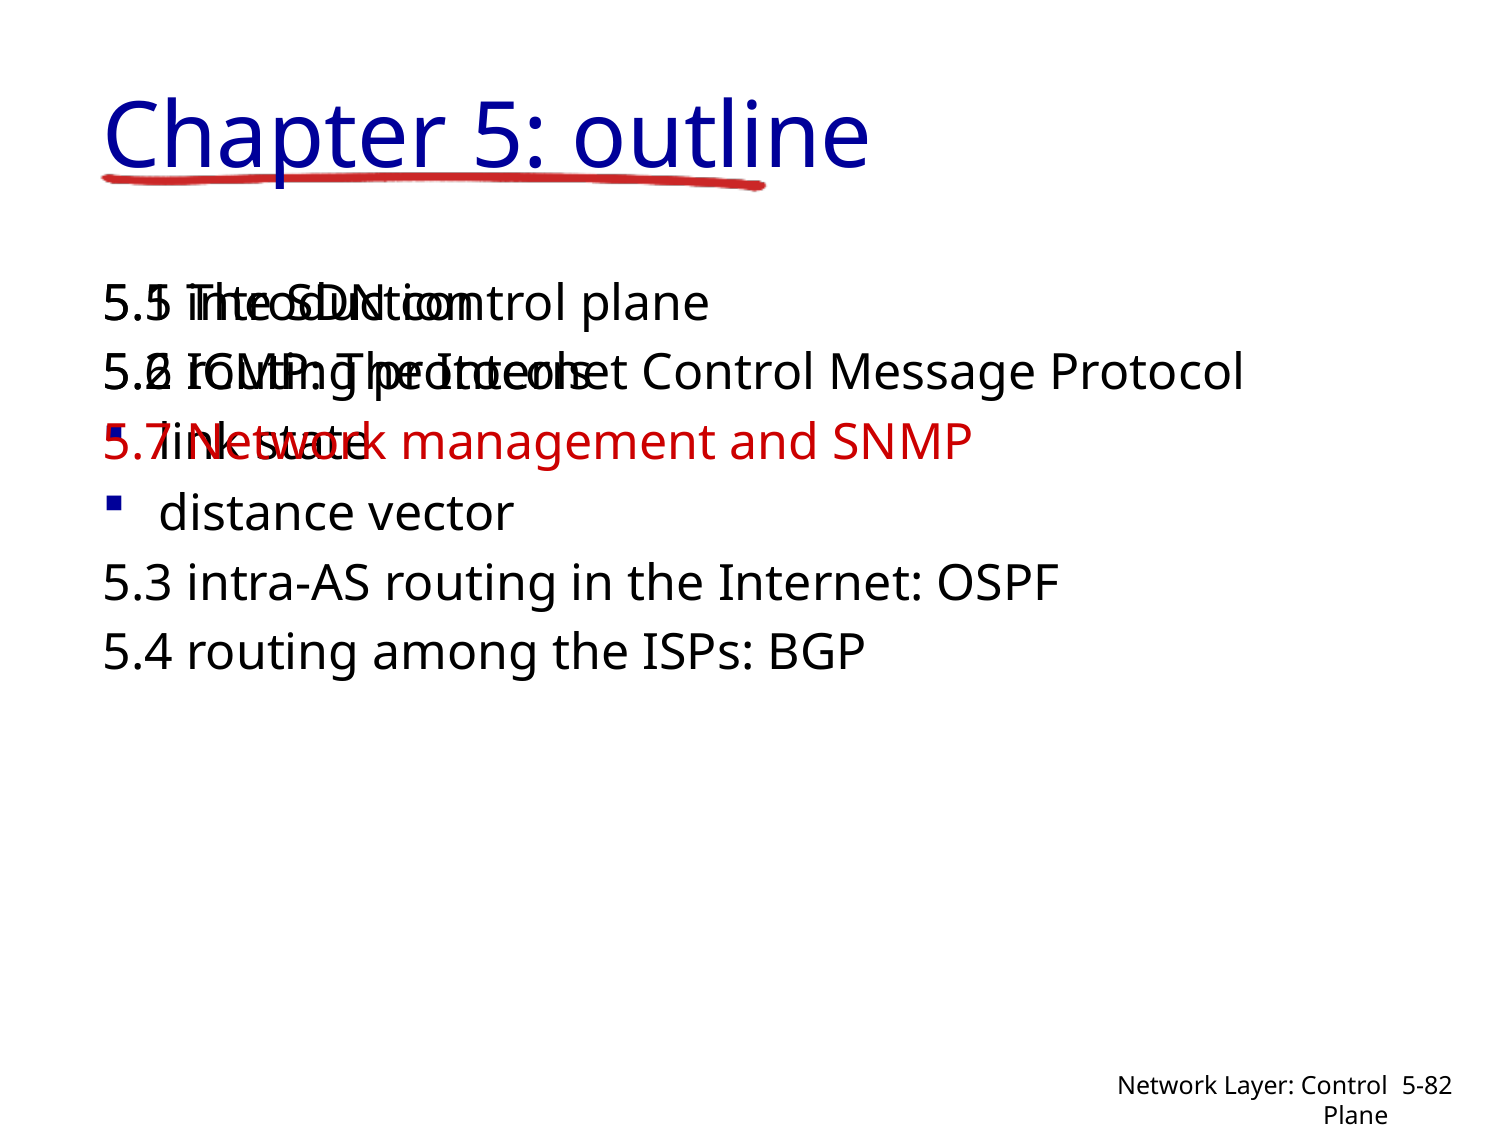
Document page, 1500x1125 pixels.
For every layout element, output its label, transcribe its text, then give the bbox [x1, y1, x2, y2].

text_box Chapter 5: outline [87, 37, 1363, 225]
list 5.5 The SDN control plane 5.6 ICMP: The Internet Control Message Protocol 5.7 Network management and SNMP [87, 262, 1363, 1025]
footer Network Layer: Control Plane [1045, 1062, 1404, 1102]
picture [98, 167, 774, 197]
slide_number 5- [1387, 1062, 1478, 1107]
